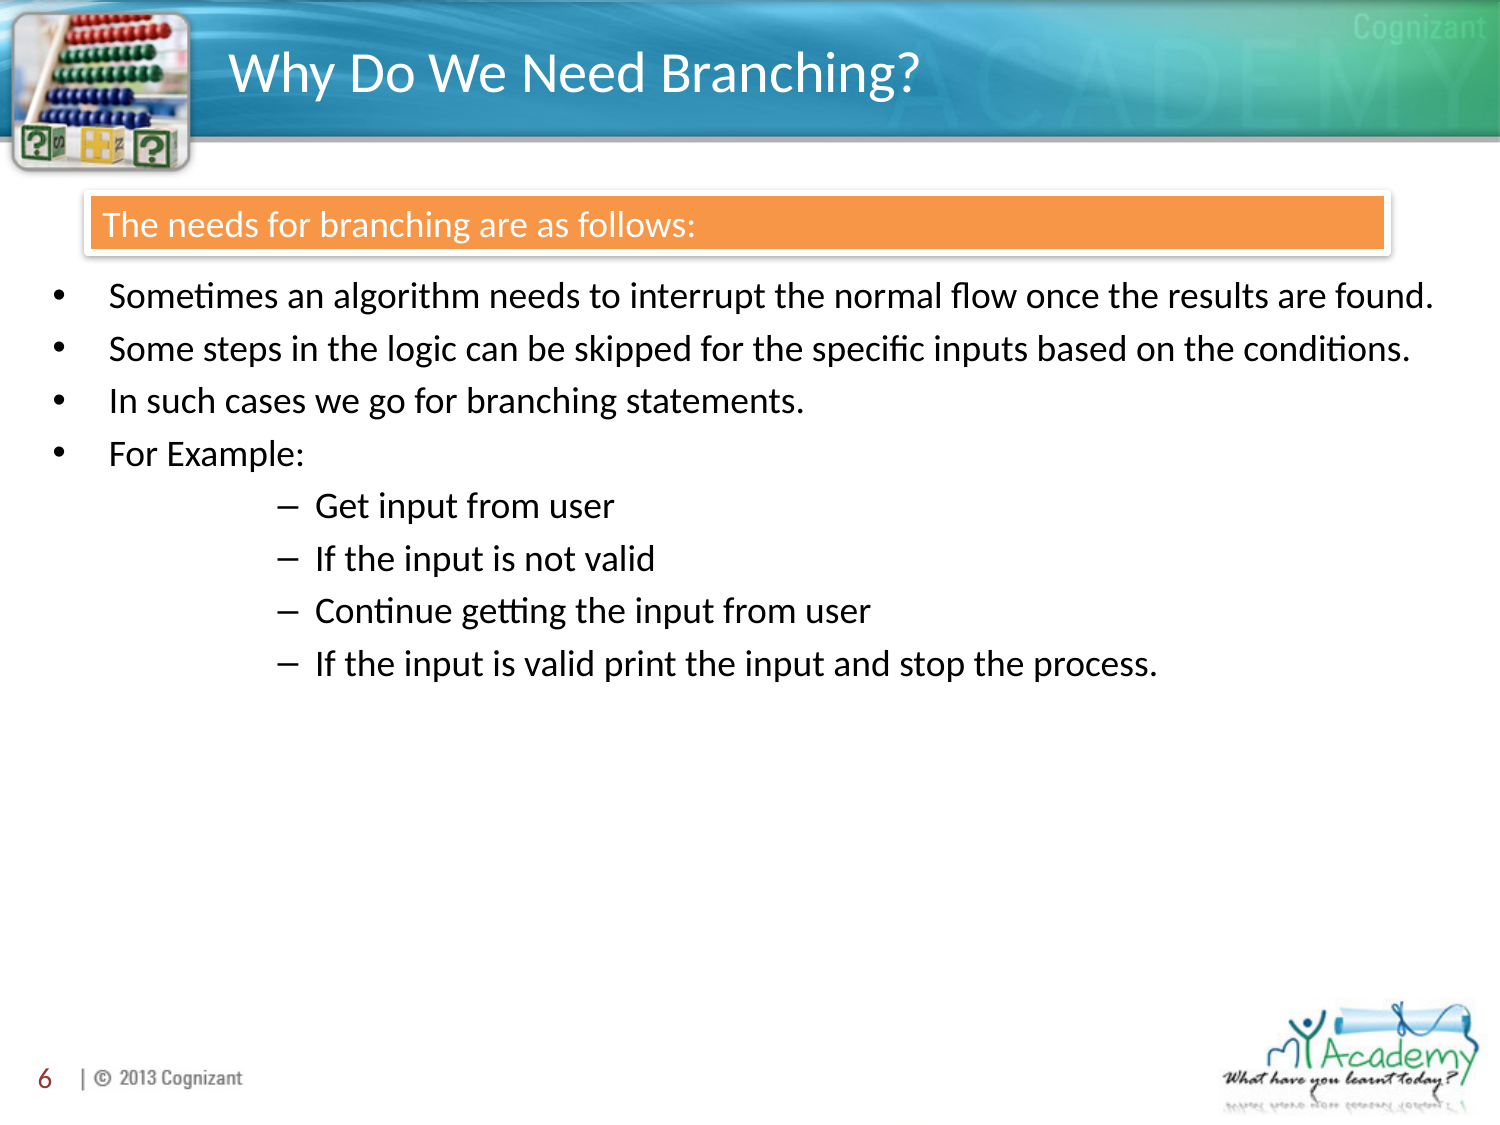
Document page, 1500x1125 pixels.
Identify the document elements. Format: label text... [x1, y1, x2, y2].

title Why Do We Need Branching? [213, 0, 1500, 163]
list Sometimes an algorithm needs to interrupt the normal flow once the results are found. Some steps in the logic can be skipped for the specific inputs based on the conditions. In such cases we go for branching statements. For Example: Get input from user If the input is not valid Continue getting the input from user If the input is valid print the input and stop the process. [37, 263, 1463, 1076]
text_box The needs for branching are as follows: [84, 190, 1391, 256]
slide_number 6 [22, 1052, 98, 1098]
picture [0, 0, 1500, 1125]
